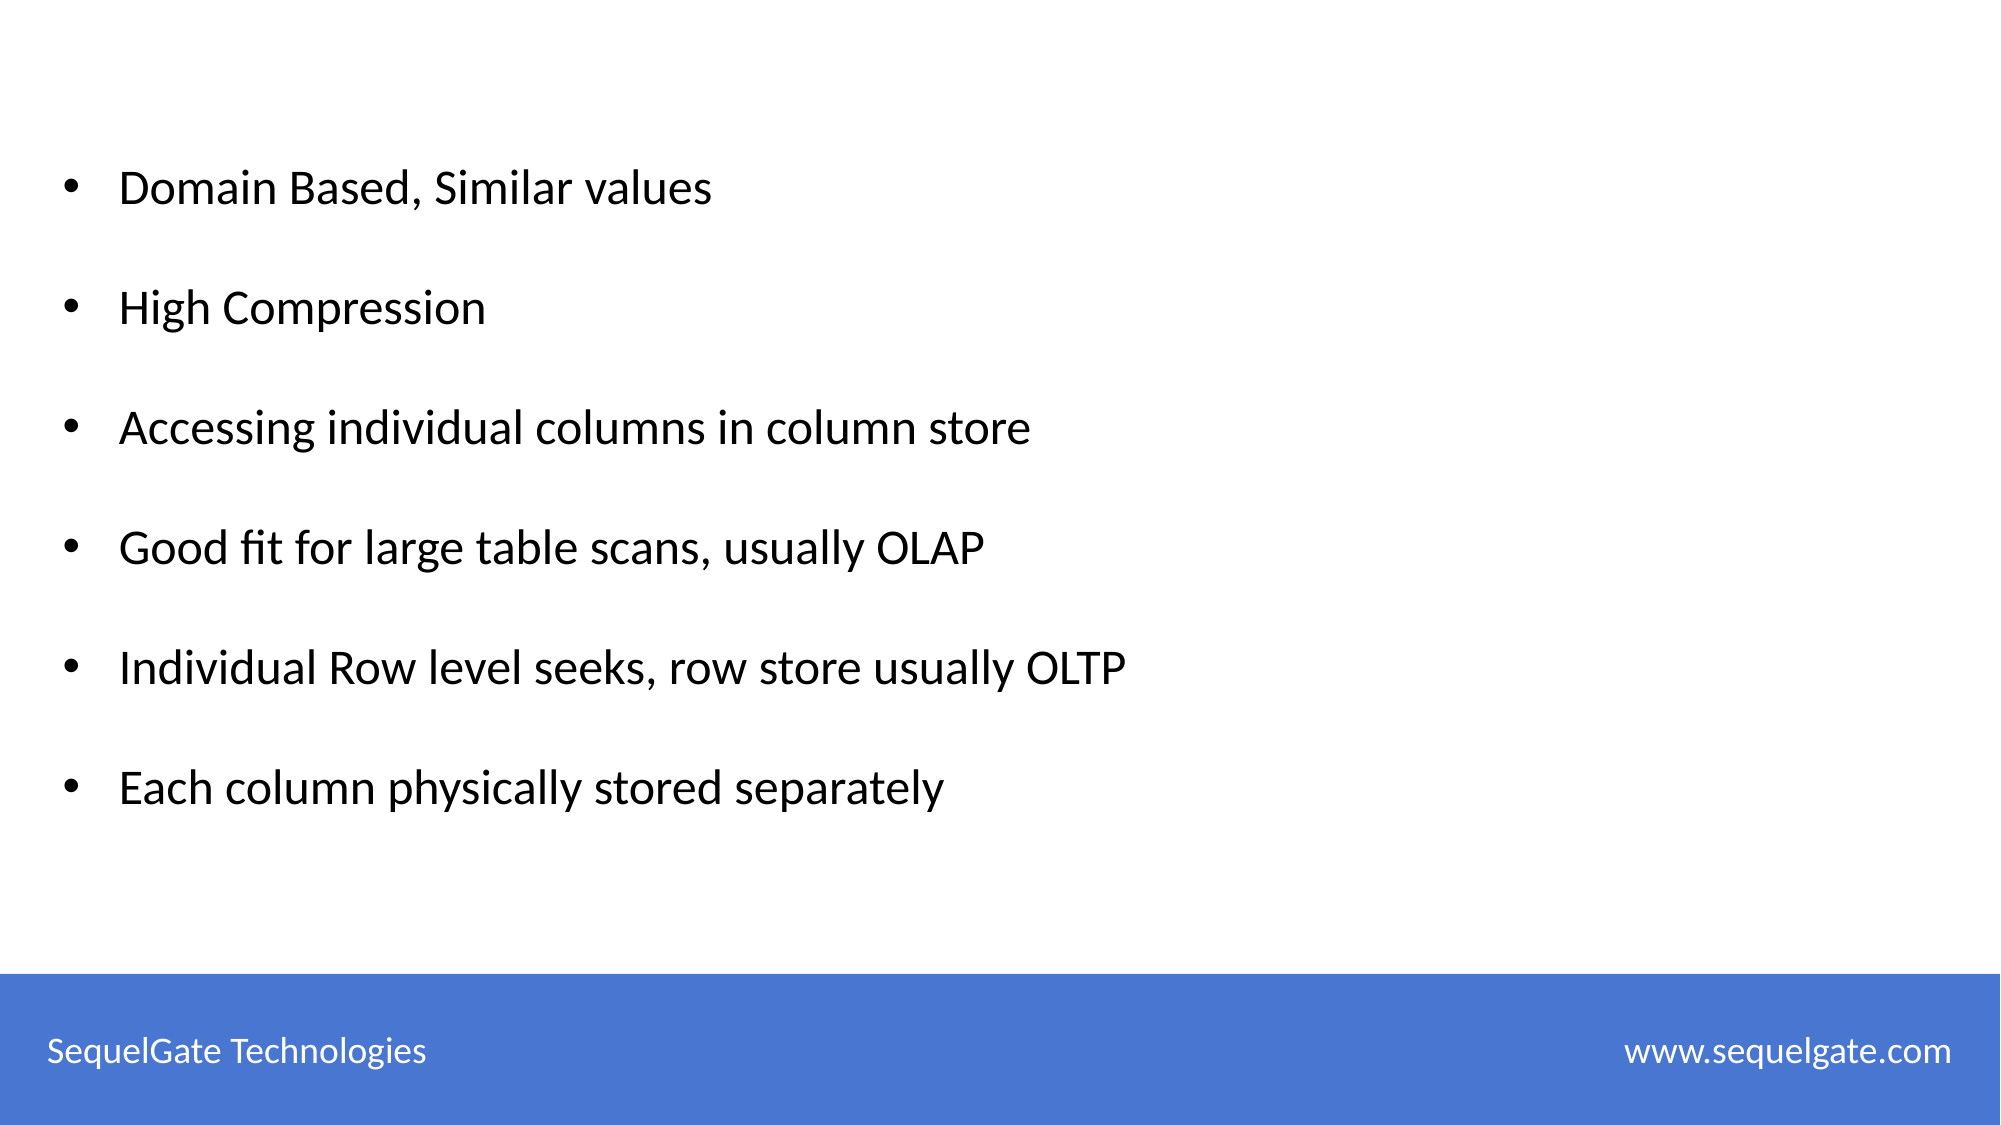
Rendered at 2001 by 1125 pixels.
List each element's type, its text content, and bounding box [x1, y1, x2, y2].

text_box www.sequelgate.com [1380, 1019, 2000, 1079]
text_box SequelGate Technologies [32, 1019, 723, 1079]
text_box [0, 973, 2000, 1125]
text_box Domain Based, Similar values High Compression Accessing individual columns in column store Good fit for large table scans, usually OLAP Individual Row level seeks, row store usually OLTP Each column physically stored separately [48, 147, 1952, 823]
